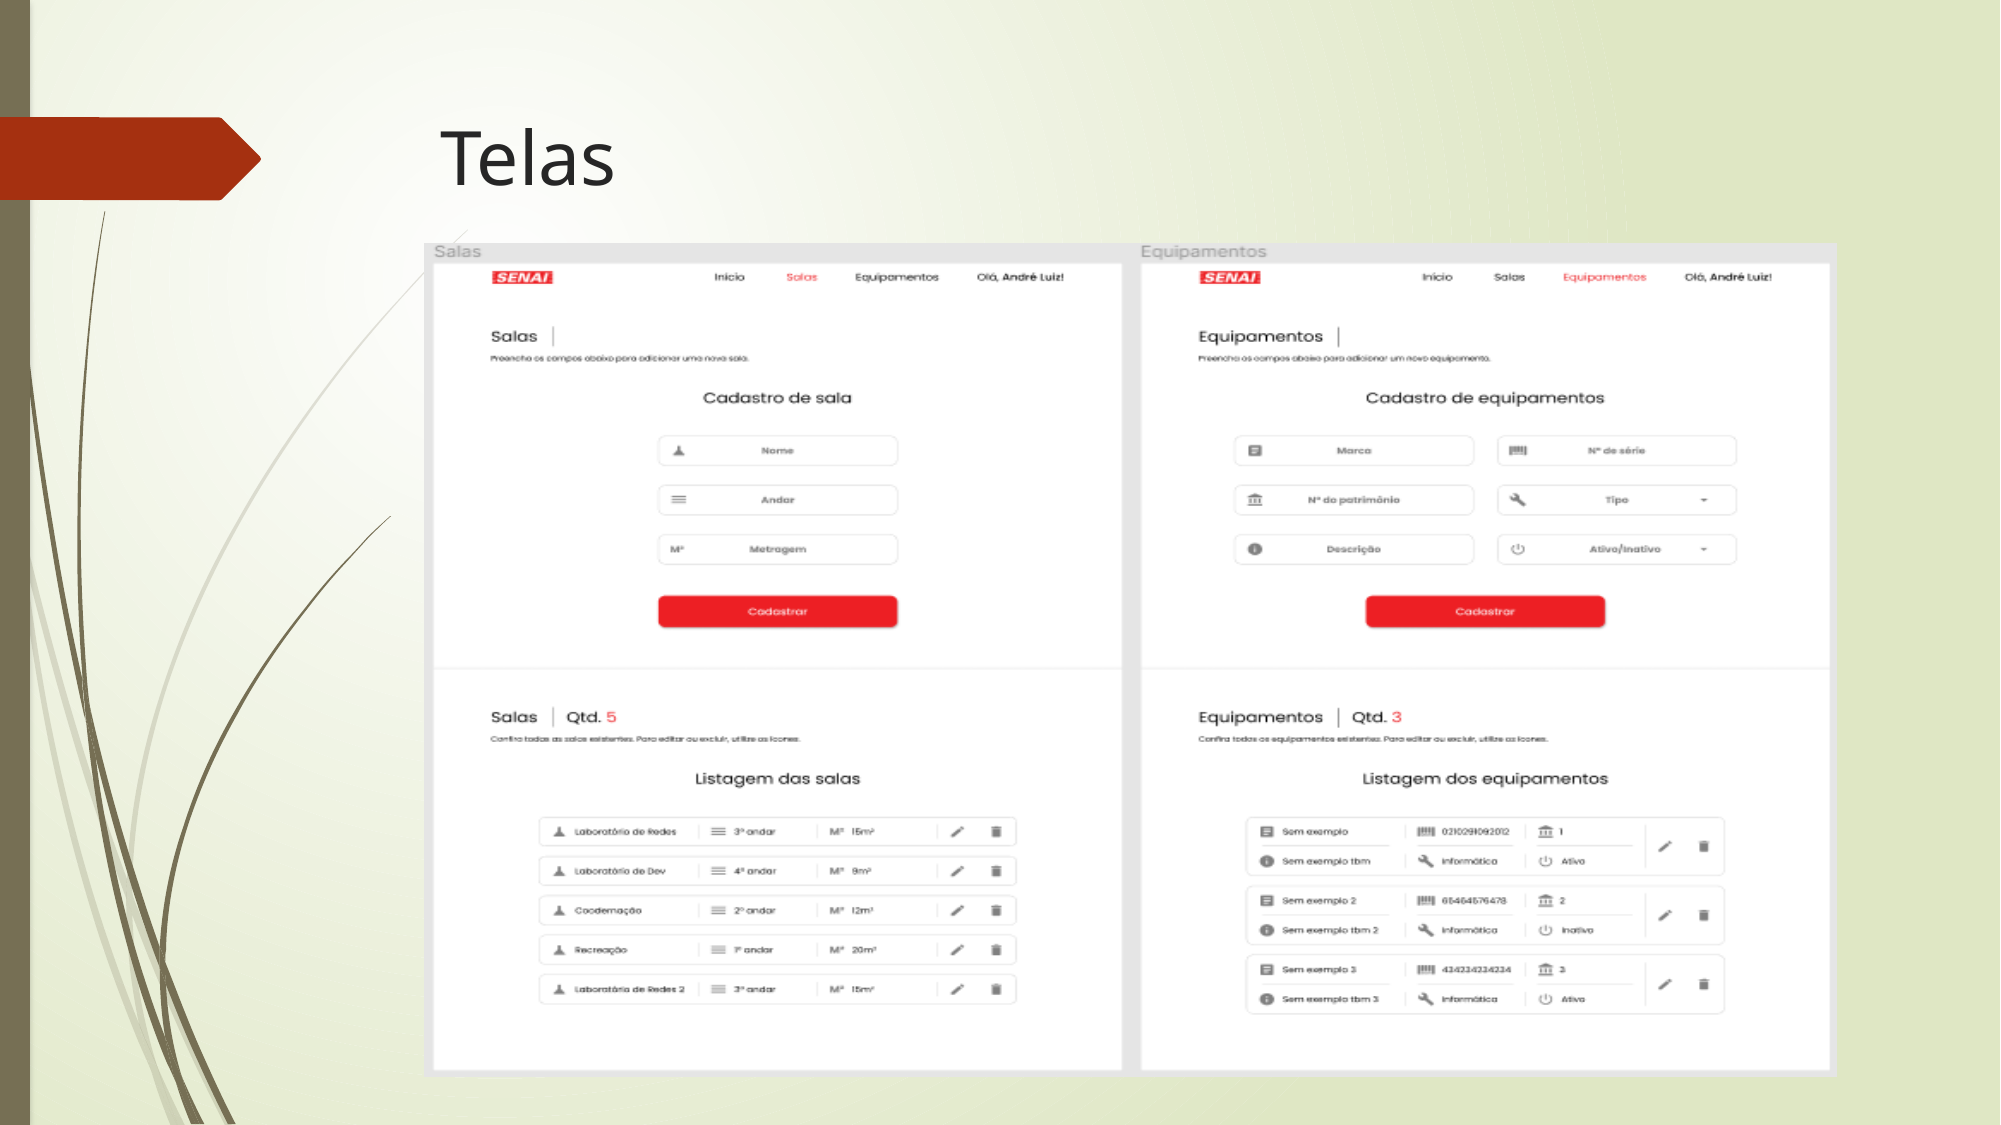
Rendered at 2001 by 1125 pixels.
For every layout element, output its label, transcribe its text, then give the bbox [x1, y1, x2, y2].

picture [424, 243, 1838, 1077]
title Telas [425, 102, 1888, 325]
